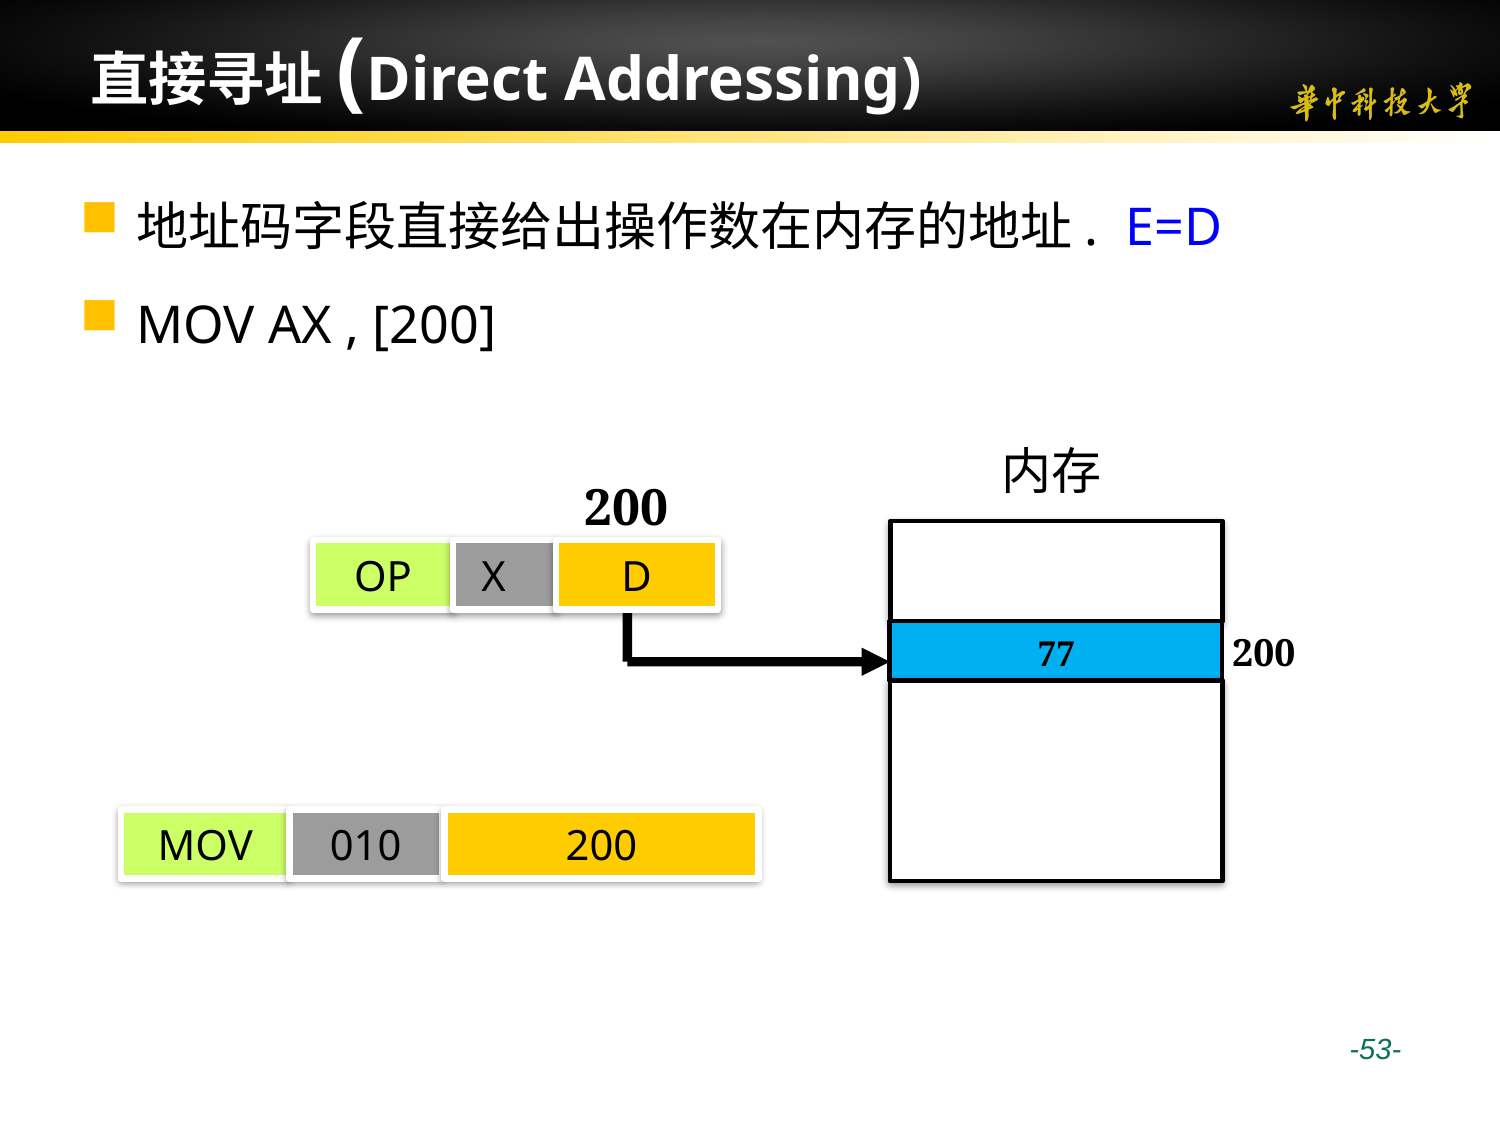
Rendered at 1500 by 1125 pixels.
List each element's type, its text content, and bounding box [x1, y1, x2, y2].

table_cell [562, 131, 567, 143]
text_box MOV [120, 809, 285, 879]
title 直接寻址(Direct Addressing) [74, 17, 1426, 114]
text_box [312, 540, 718, 610]
slide_number -53- [1257, 1023, 1425, 1102]
text_box 内存 [986, 432, 1117, 508]
text_box 77 [889, 621, 1217, 676]
text_box 010 [289, 809, 440, 879]
text_box [887, 518, 1225, 624]
text_box [887, 677, 1225, 884]
text_box 200 [1217, 621, 1311, 682]
table_cell [650, 131, 655, 143]
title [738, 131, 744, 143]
text_box [628, 655, 890, 668]
list 地址码字段直接给出操作数在内存的地址. E=D MOV AX , [200] [64, 160, 1414, 988]
picture [0, 0, 1500, 131]
text_box 200 [584, 467, 668, 529]
text_box 200 [444, 809, 759, 879]
